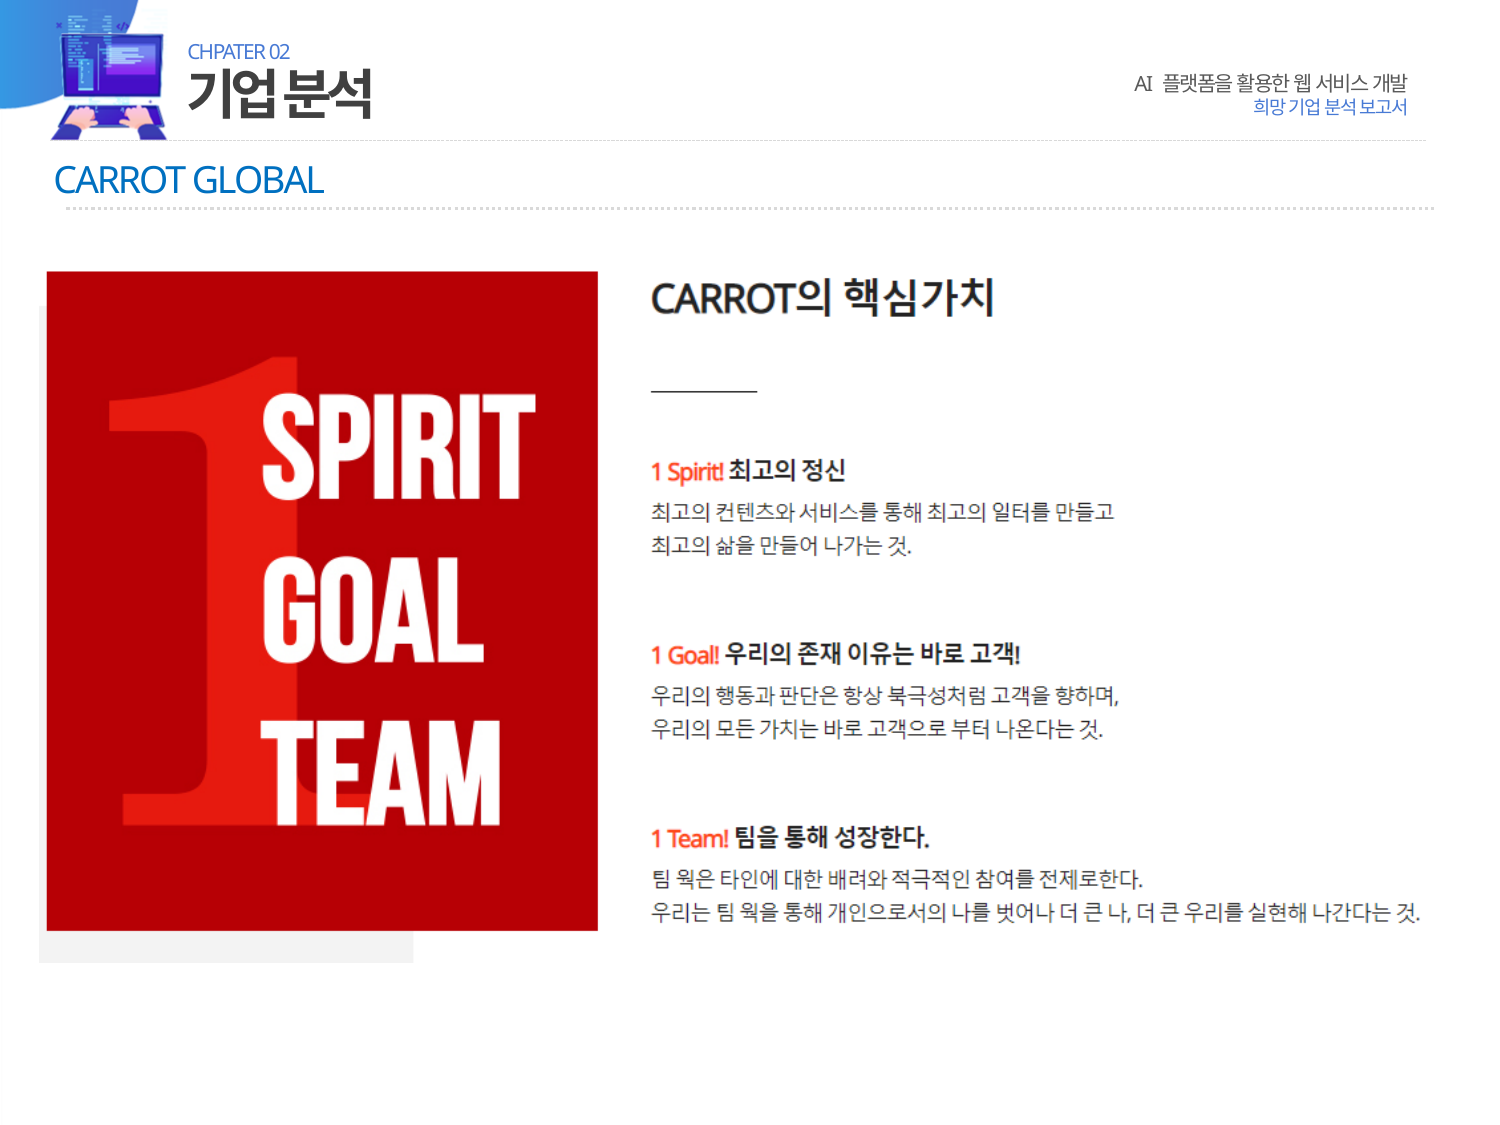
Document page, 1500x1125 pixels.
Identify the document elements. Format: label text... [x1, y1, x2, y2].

title 기업 분석 [171, 55, 821, 140]
text_box CHPATER 02 [172, 31, 310, 55]
picture [0, 0, 1500, 1125]
text_box CARROT GLOBAL [0, 155, 460, 201]
text_box AI 플랫폼을 활용한 웹 서비스 개발 희망 기업 분석 보고서 [1119, 63, 1424, 126]
